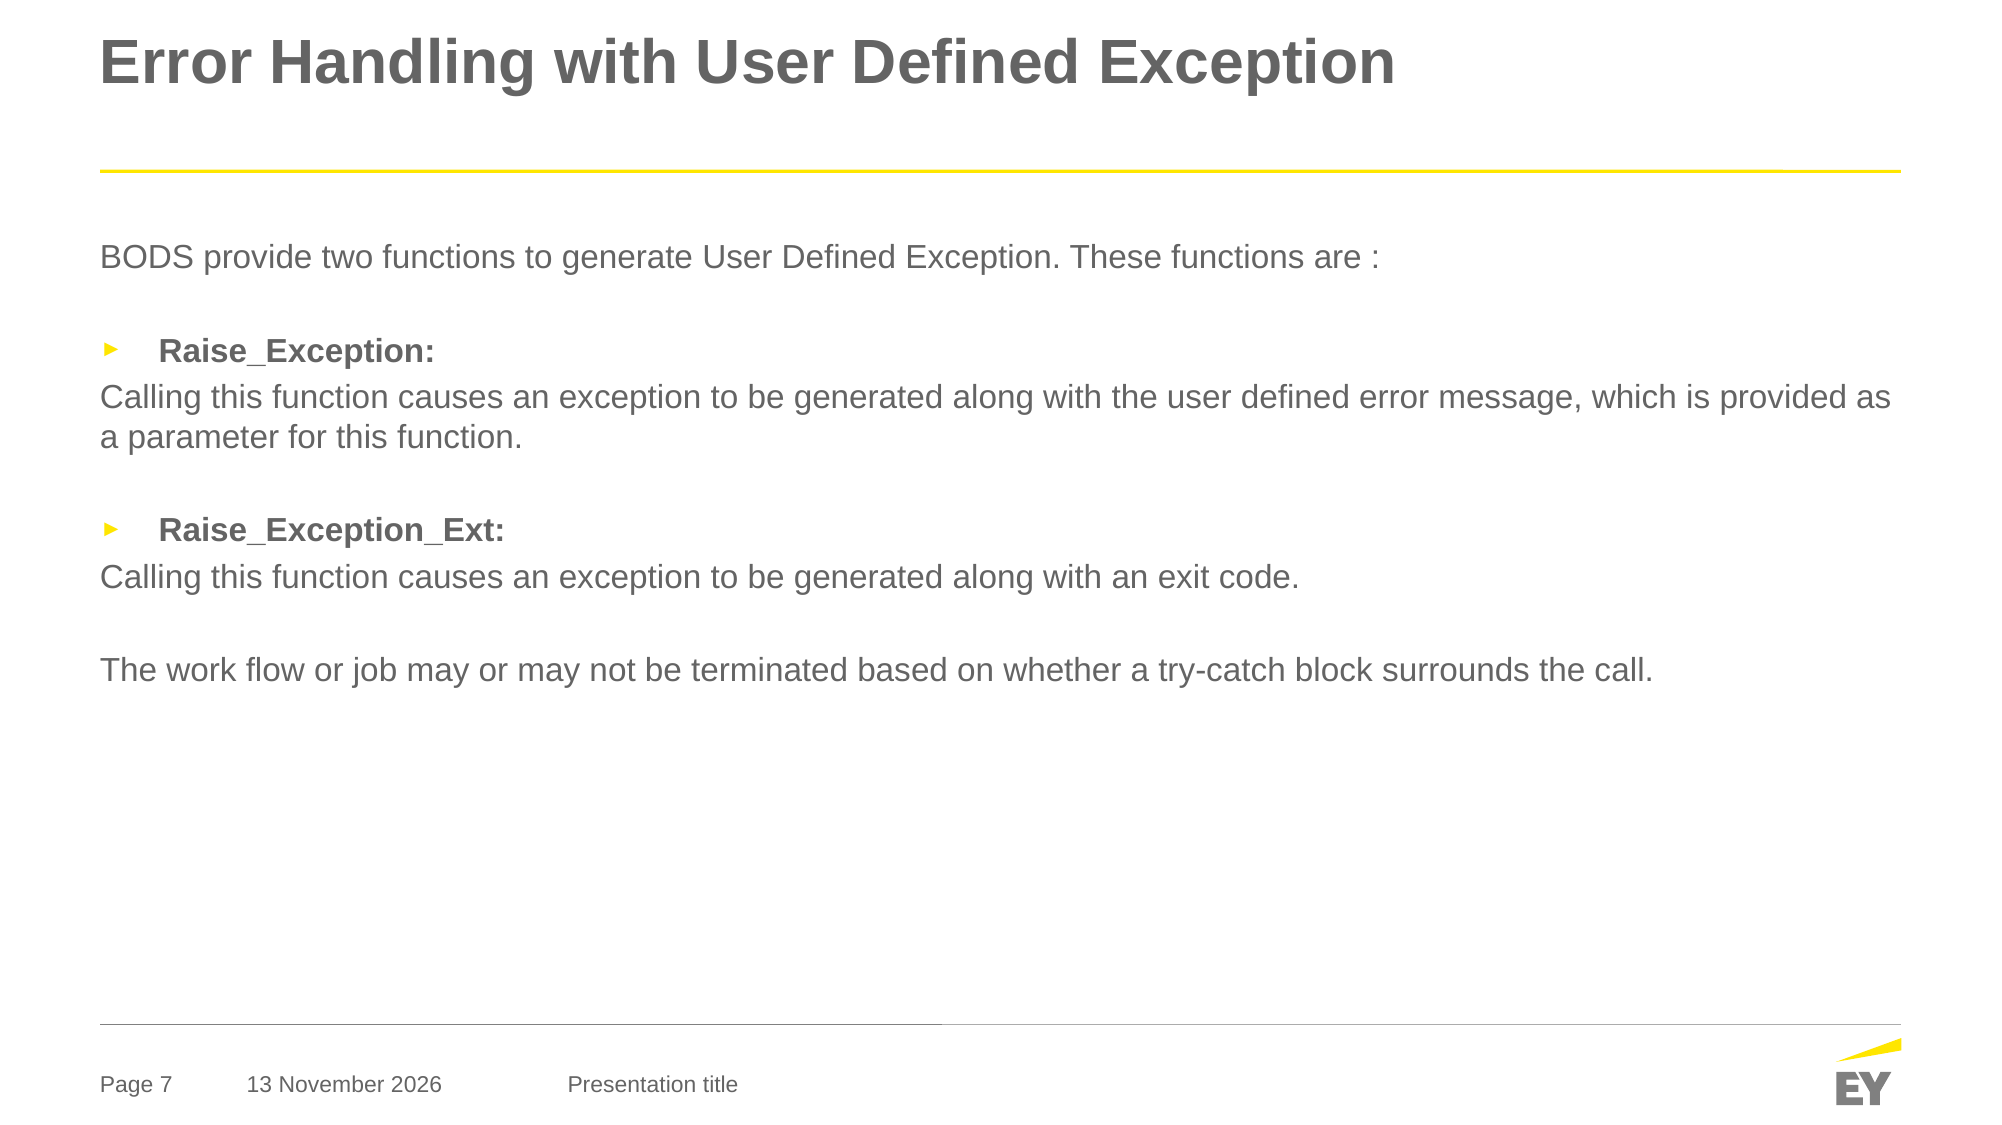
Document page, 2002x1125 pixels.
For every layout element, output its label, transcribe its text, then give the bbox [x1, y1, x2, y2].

list BODS provide two functions to generate User Defined Exception. These functions are : Raise_Exception: Calling this function causes an exception to be generated along with the user defined error message, which is provided as a parameter for this function. Raise_Exception_Ext: Calling this function causes an exception to be generated along with an exit code. The work flow or job may or may not be terminated based on whether a try-catch block surrounds the call. [100, 189, 1901, 1025]
title Error Handling with User Defined Exception [100, 33, 1901, 175]
